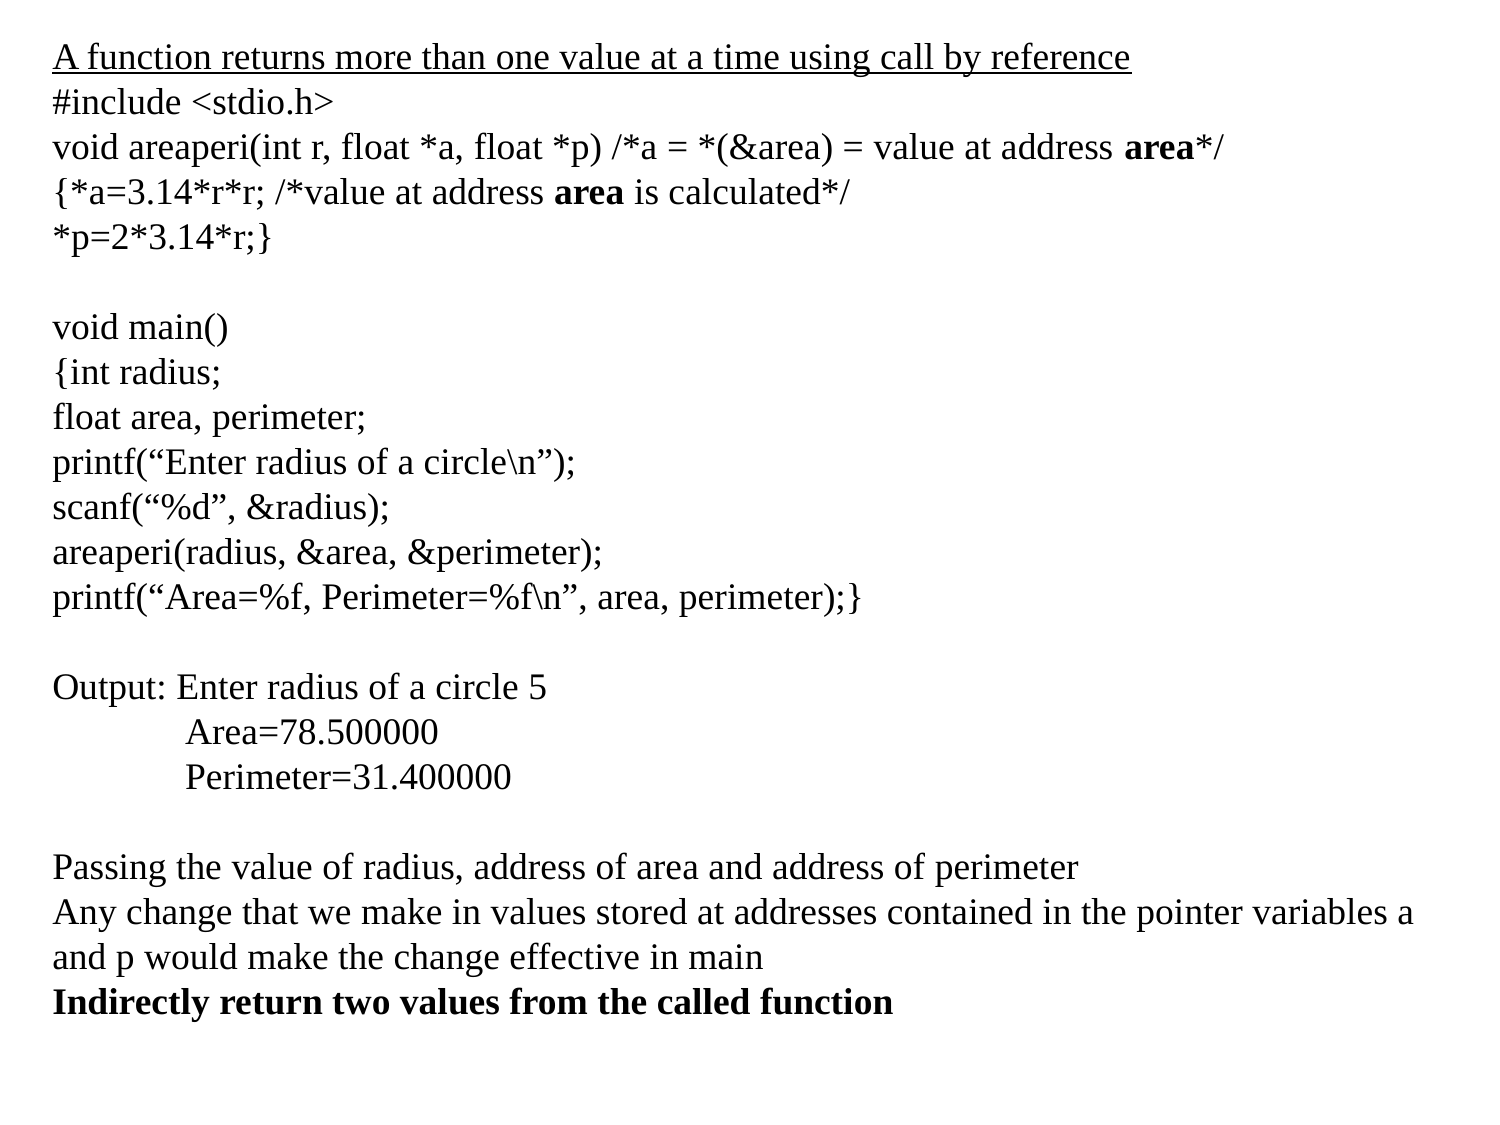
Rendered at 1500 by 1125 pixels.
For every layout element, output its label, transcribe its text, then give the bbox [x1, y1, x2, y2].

text_box A function returns more than one value at a time using call by reference #include <stdio.h> void areaperi(int r, float *a, float *p) /*a = *(&area) = value at address area*/ {*a=3.14*r*r; /*value at address area is calculated*/ *p=2*3.14*r;} void main() {int radius; float area, perimeter; printf(“Enter radius of a circle\n”); scanf(“%d”, &radius); areaperi(radius, &area, &perimeter); printf(“Area=%f, Perimeter=%f\n”, area, perimeter);} Output: Enter radius of a circle 5 Area=78.500000 Perimeter=31.400000 Passing the value of radius, address of area and address of perimeter Any change that we make in values stored at addresses contained in the pointer variables a and p would make the change effective in main Indirectly return two values from the called function [37, 24, 1463, 1030]
